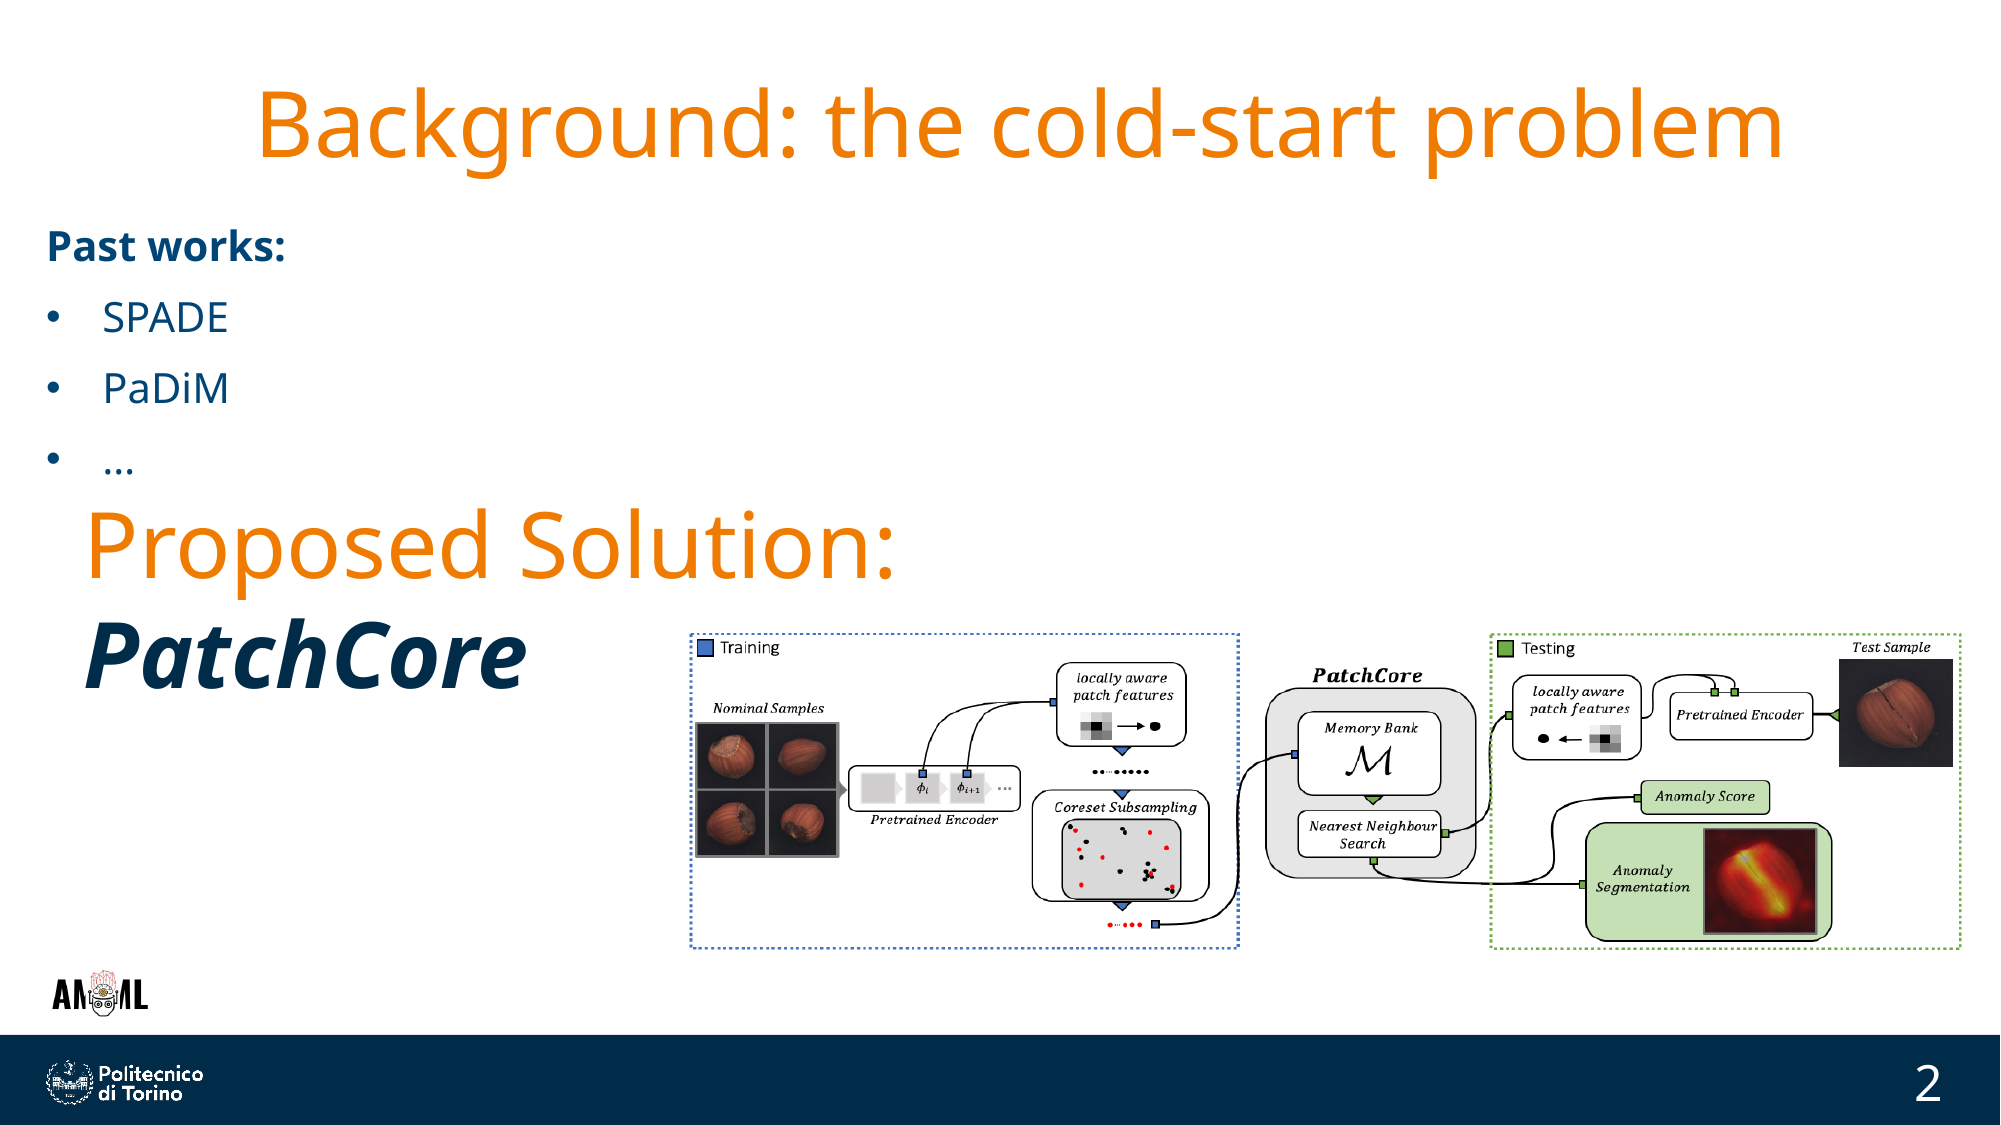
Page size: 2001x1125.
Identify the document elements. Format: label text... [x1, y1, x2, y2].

picture [649, 585, 2000, 967]
picture [46, 1060, 203, 1105]
list 2 [1850, 1044, 1958, 1125]
picture [43, 966, 155, 1020]
title Background: the cold-start problem [43, 70, 2000, 225]
text_box Past works: SPADE PaDiM … [31, 212, 869, 563]
list Proposed Solution: PatchCore [68, 479, 1022, 664]
